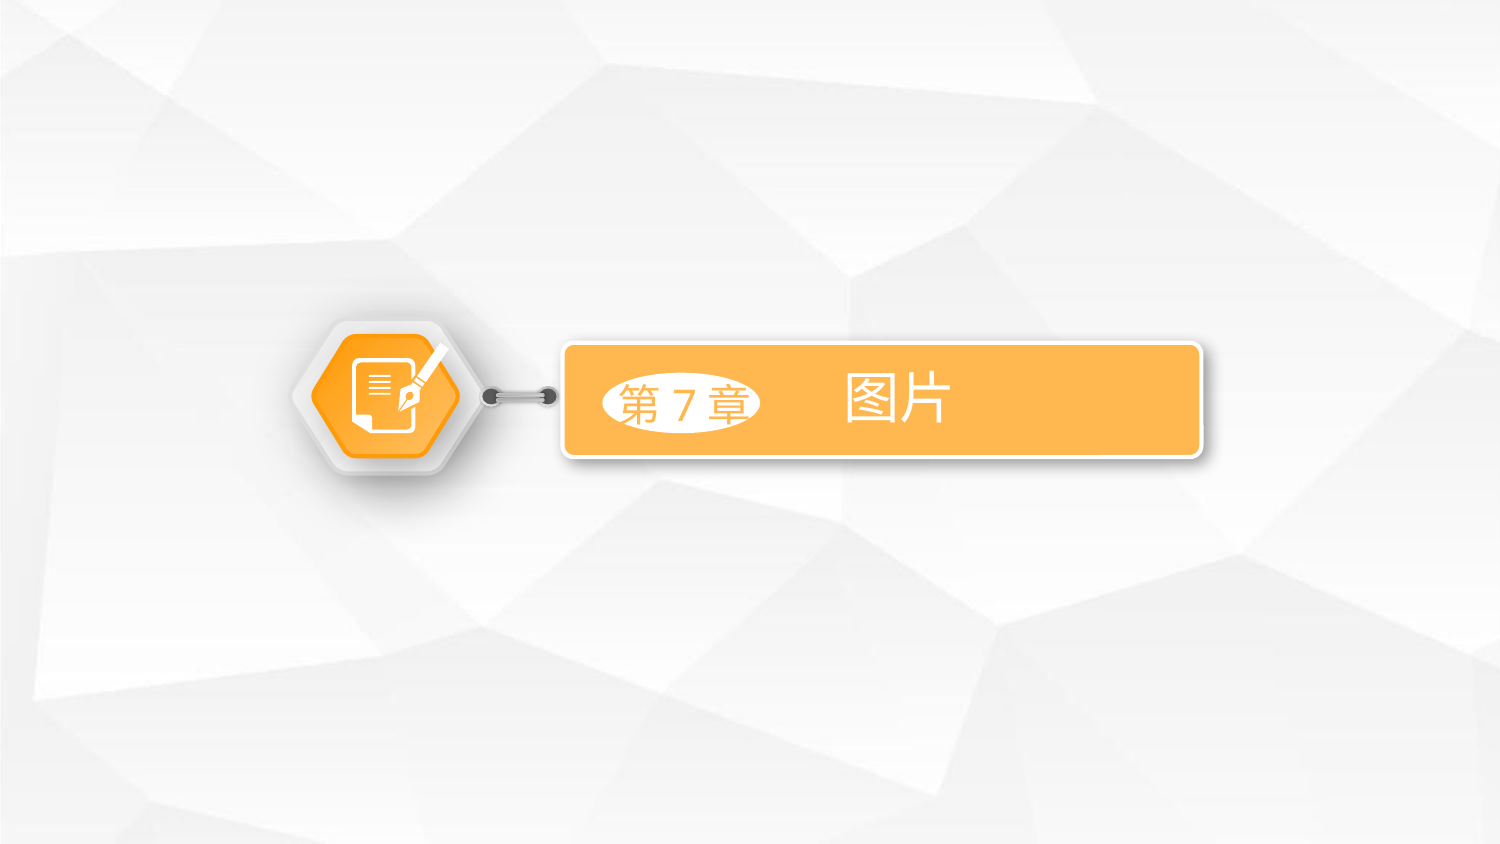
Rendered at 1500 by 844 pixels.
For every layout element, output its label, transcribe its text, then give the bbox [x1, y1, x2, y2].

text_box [480, 386, 503, 407]
picture [0, 0, 1500, 844]
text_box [496, 393, 545, 402]
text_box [351, 342, 450, 434]
text_box [564, 340, 1204, 460]
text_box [566, 370, 803, 439]
text_box 图片 [684, 354, 1116, 437]
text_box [537, 386, 559, 407]
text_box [267, 302, 560, 557]
